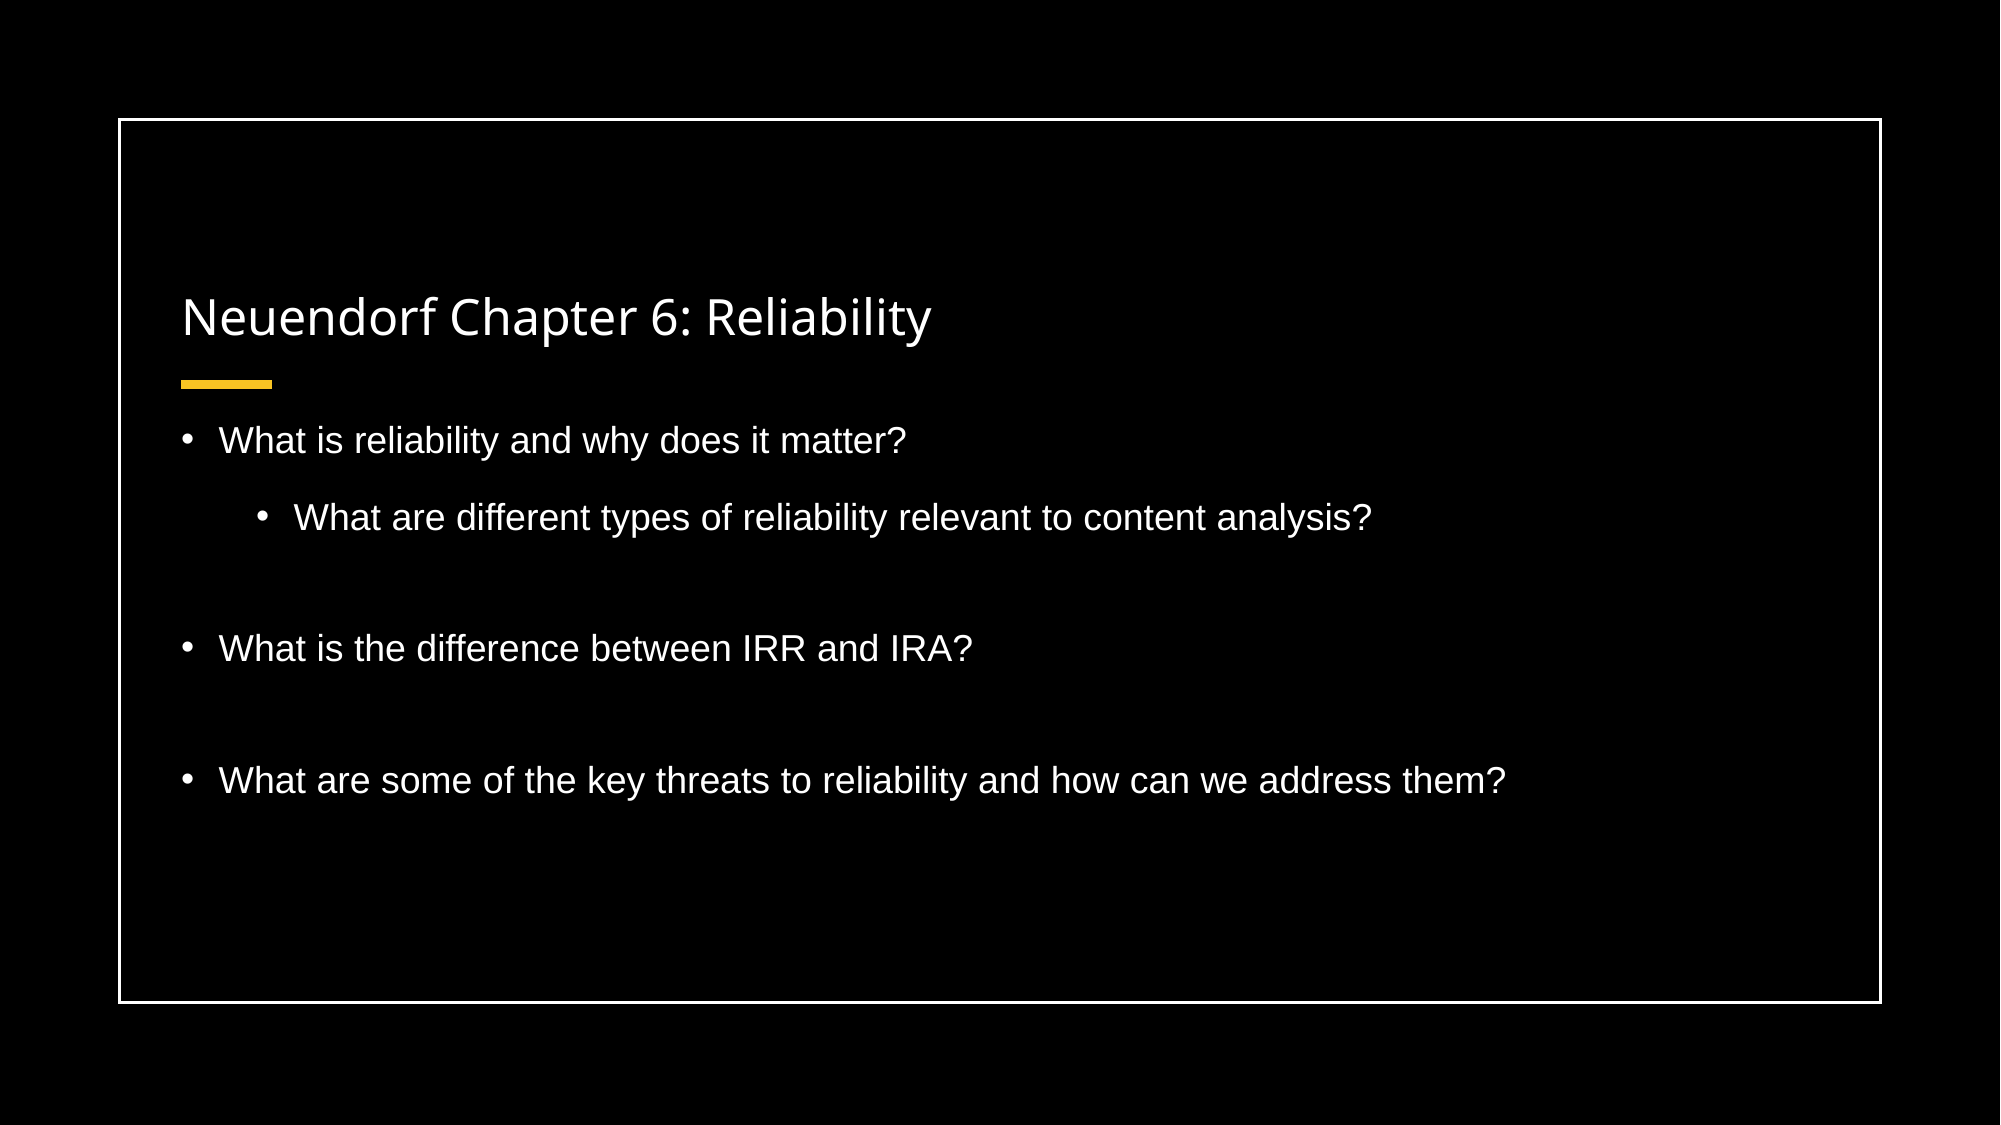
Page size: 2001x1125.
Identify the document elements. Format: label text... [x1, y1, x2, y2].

list What is reliability and why does it matter? What are different types of reliability relevant to content analysis? What is the difference between IRR and IRA? What are some of the key threats to reliability and how can we address them? [181, 416, 1819, 944]
title Neuendorf Chapter 6: Reliability [181, 184, 1819, 346]
